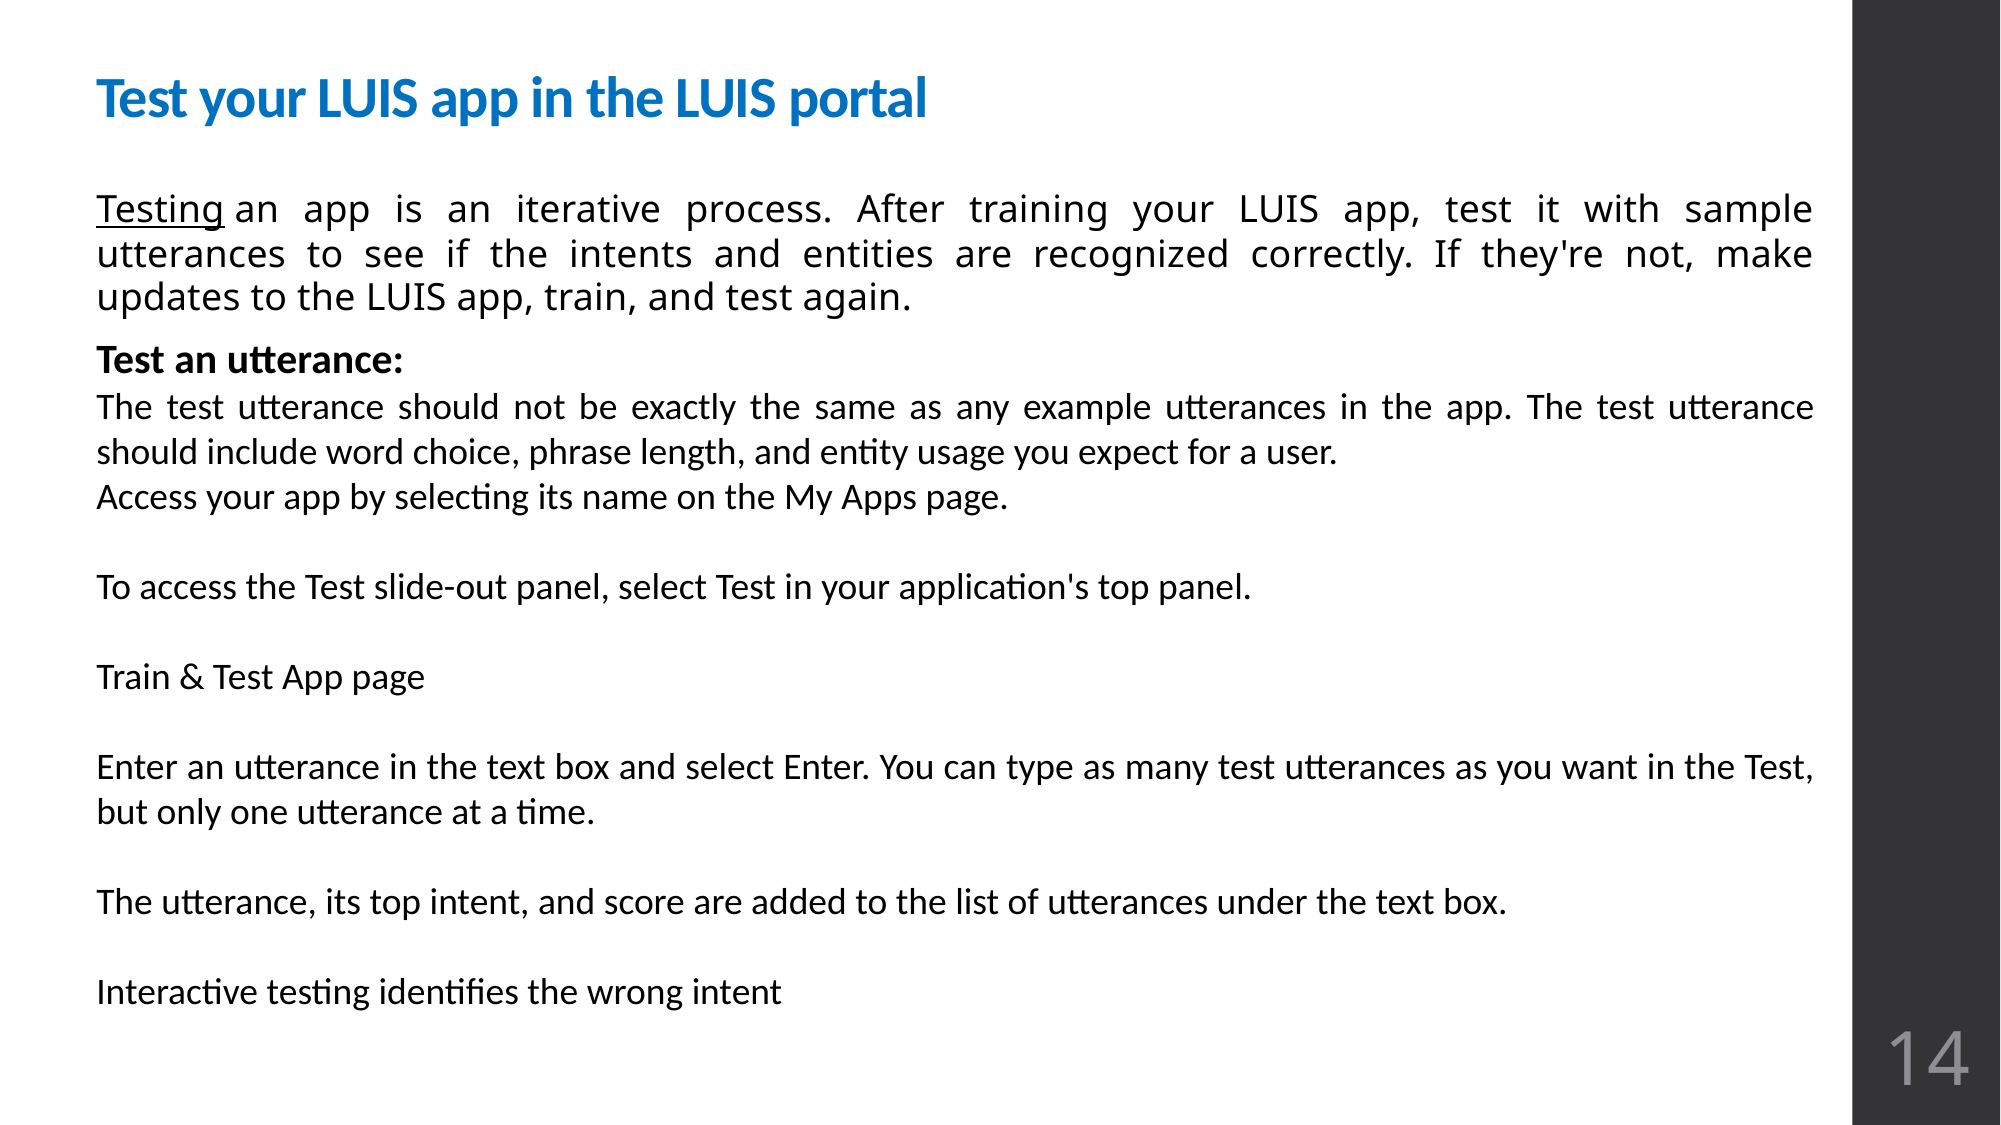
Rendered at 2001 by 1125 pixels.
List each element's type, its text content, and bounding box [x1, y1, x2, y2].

text_box Testing an app is an iterative process. After training your LUIS app, test it with sample utterances to see if the intents and entities are recognized correctly. If they're not, make updates to the LUIS app, train, and test again. [81, 177, 1832, 324]
text_box Test your LUIS app in the LUIS portal [81, 60, 1685, 155]
text_box Test an utterance: The test utterance should not be exactly the same as any example utterances in the app. The test utterance should include word choice, phrase length, and entity usage you expect for a user. Access your app by selecting its name on the My Apps page. To access the Test slide-out panel, select Test in your application's top panel. Train & Test App page Enter an utterance in the text box and select Enter. You can type as many test utterances as you want in the Test, but only one utterance at a time. The utterance, its top intent, and score are added to the list of utterances under the text box. Interactive testing identifies the wrong intent [81, 324, 1832, 1065]
slide_number 14 [1852, 1012, 2000, 1110]
